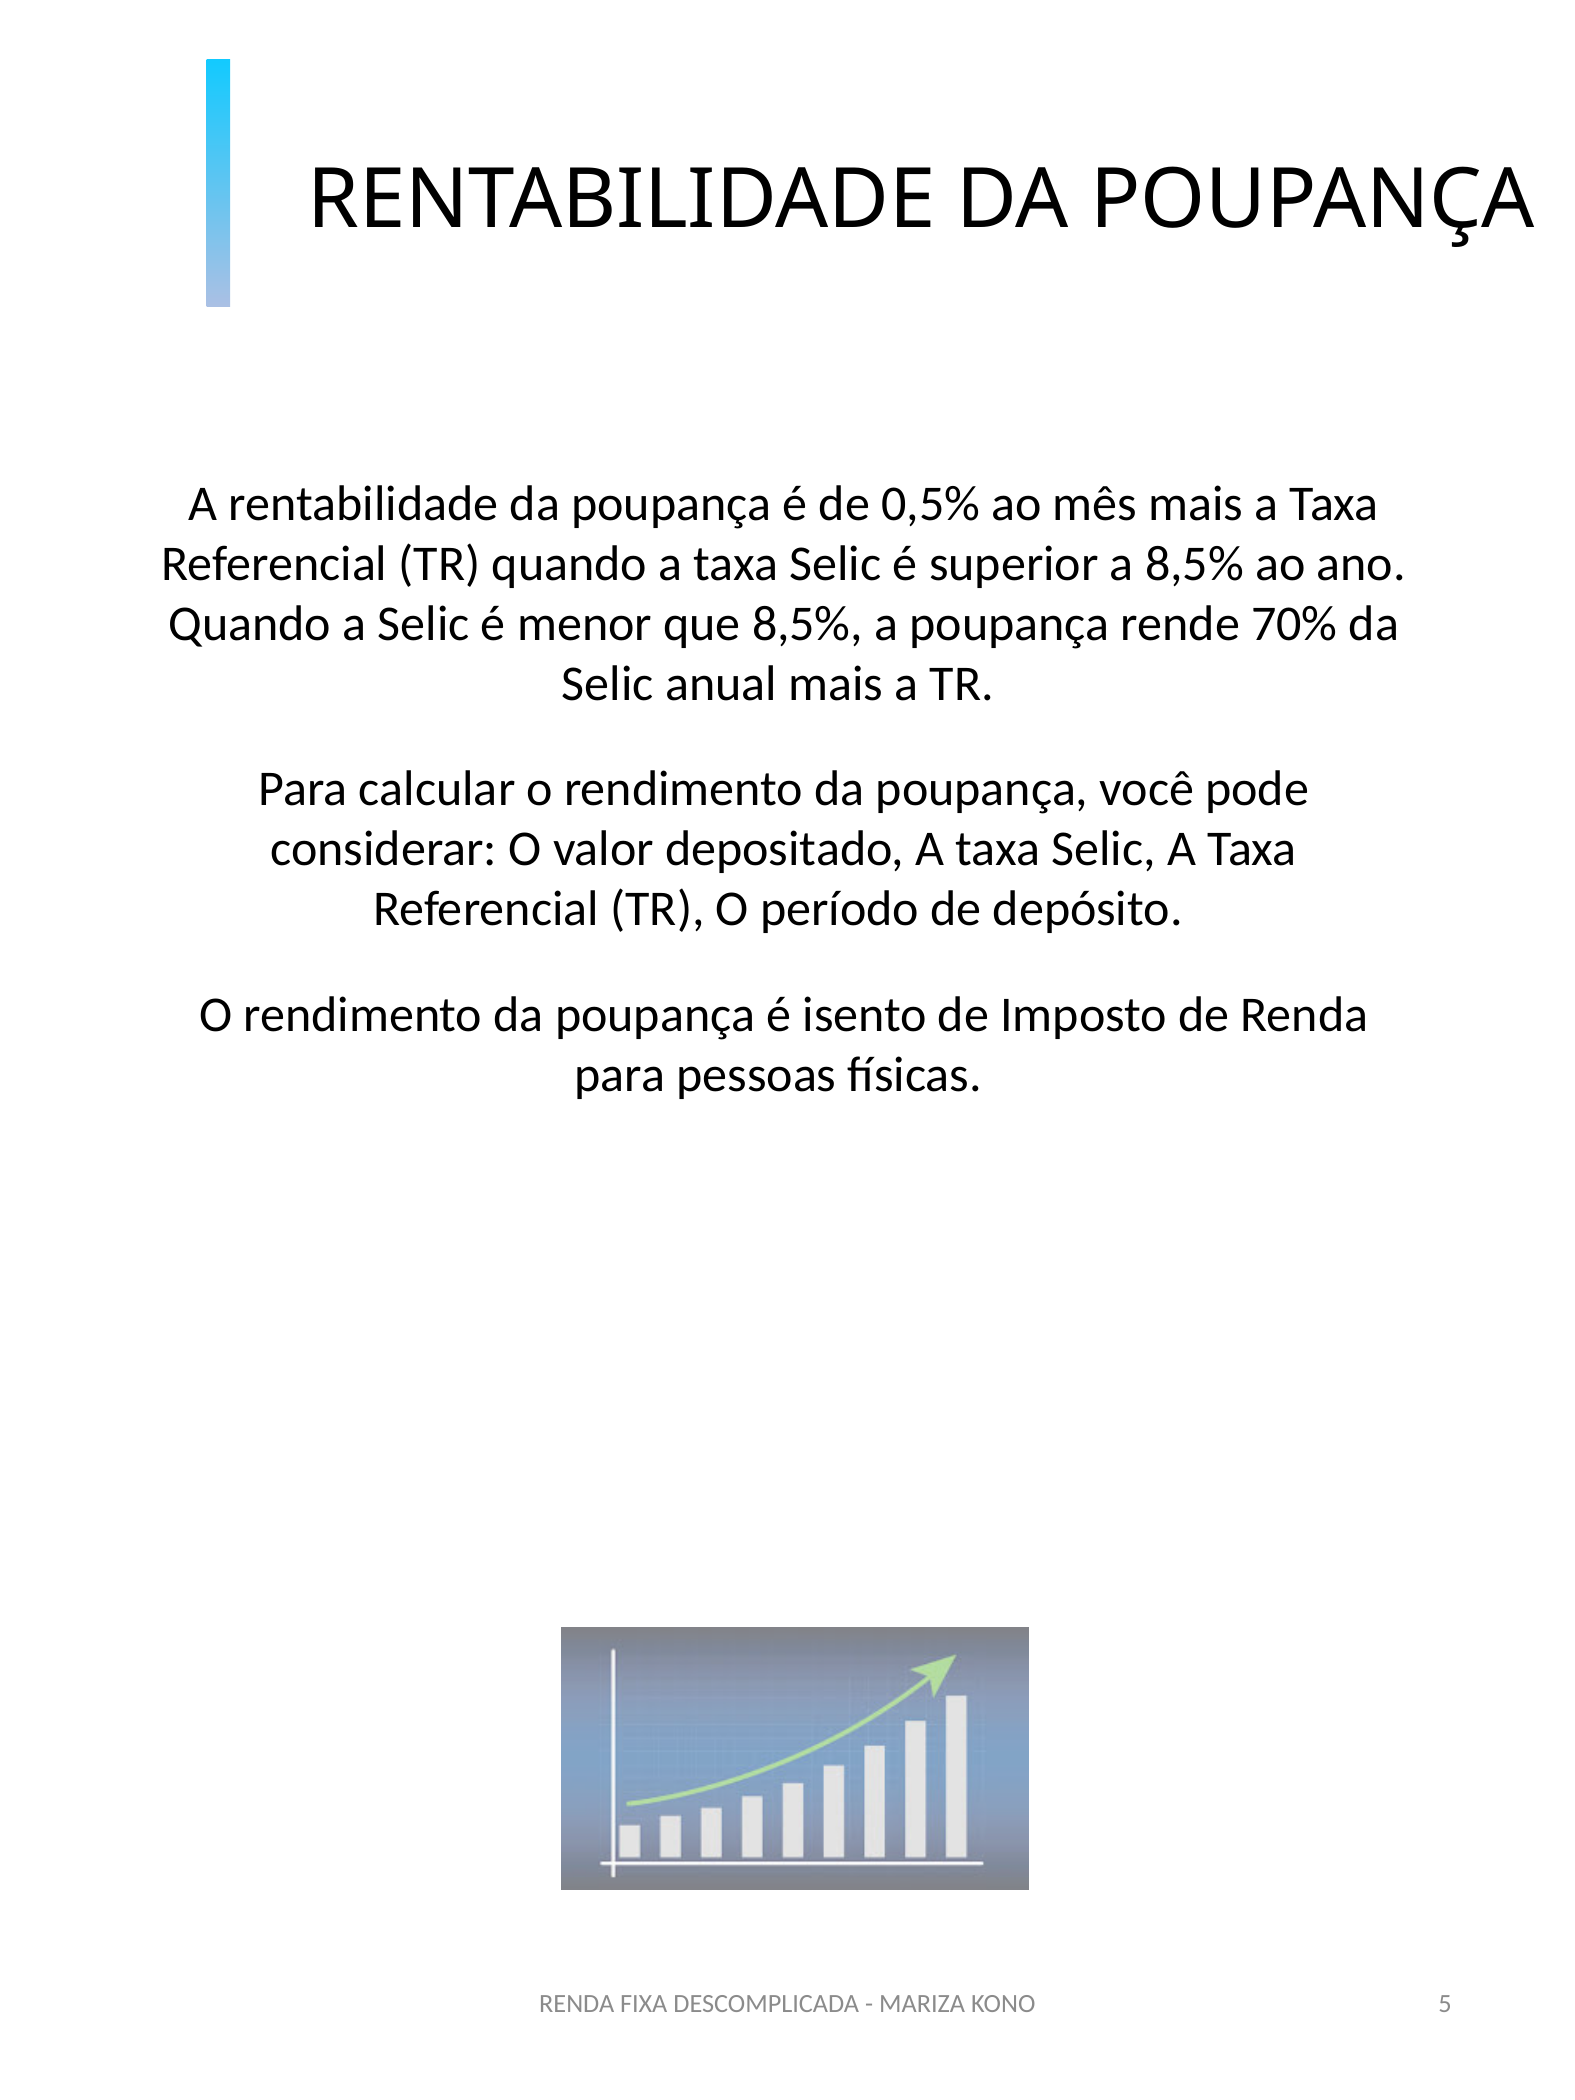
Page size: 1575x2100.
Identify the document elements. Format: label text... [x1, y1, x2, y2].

picture [560, 1627, 1029, 1890]
footer RENDA FIXA DESCOMPLICADA - MARIZA KONO [521, 1946, 1054, 2058]
text_box A rentabilidade da poupança é de 0,5% ao mês mais a Taxa Referencial (TR) quando a taxa Selic é superior a 8,5% ao ano. Quando a Selic é menor que 8,5%, a poupança rende 70% da Selic anual mais a TR. Para calcular o rendimento da poupança, você pode considerar: O valor depositado, A taxa Selic, A Taxa Referencial (TR), O período de depósito. O rendimento da poupança é isento de Imposto de Renda para pessoas físicas. [142, 462, 1425, 1109]
text_box RENTABILIDADE DA POUPANÇA [292, 136, 1575, 252]
slide_number 5 [1112, 1946, 1467, 2058]
text_box [206, 58, 231, 308]
